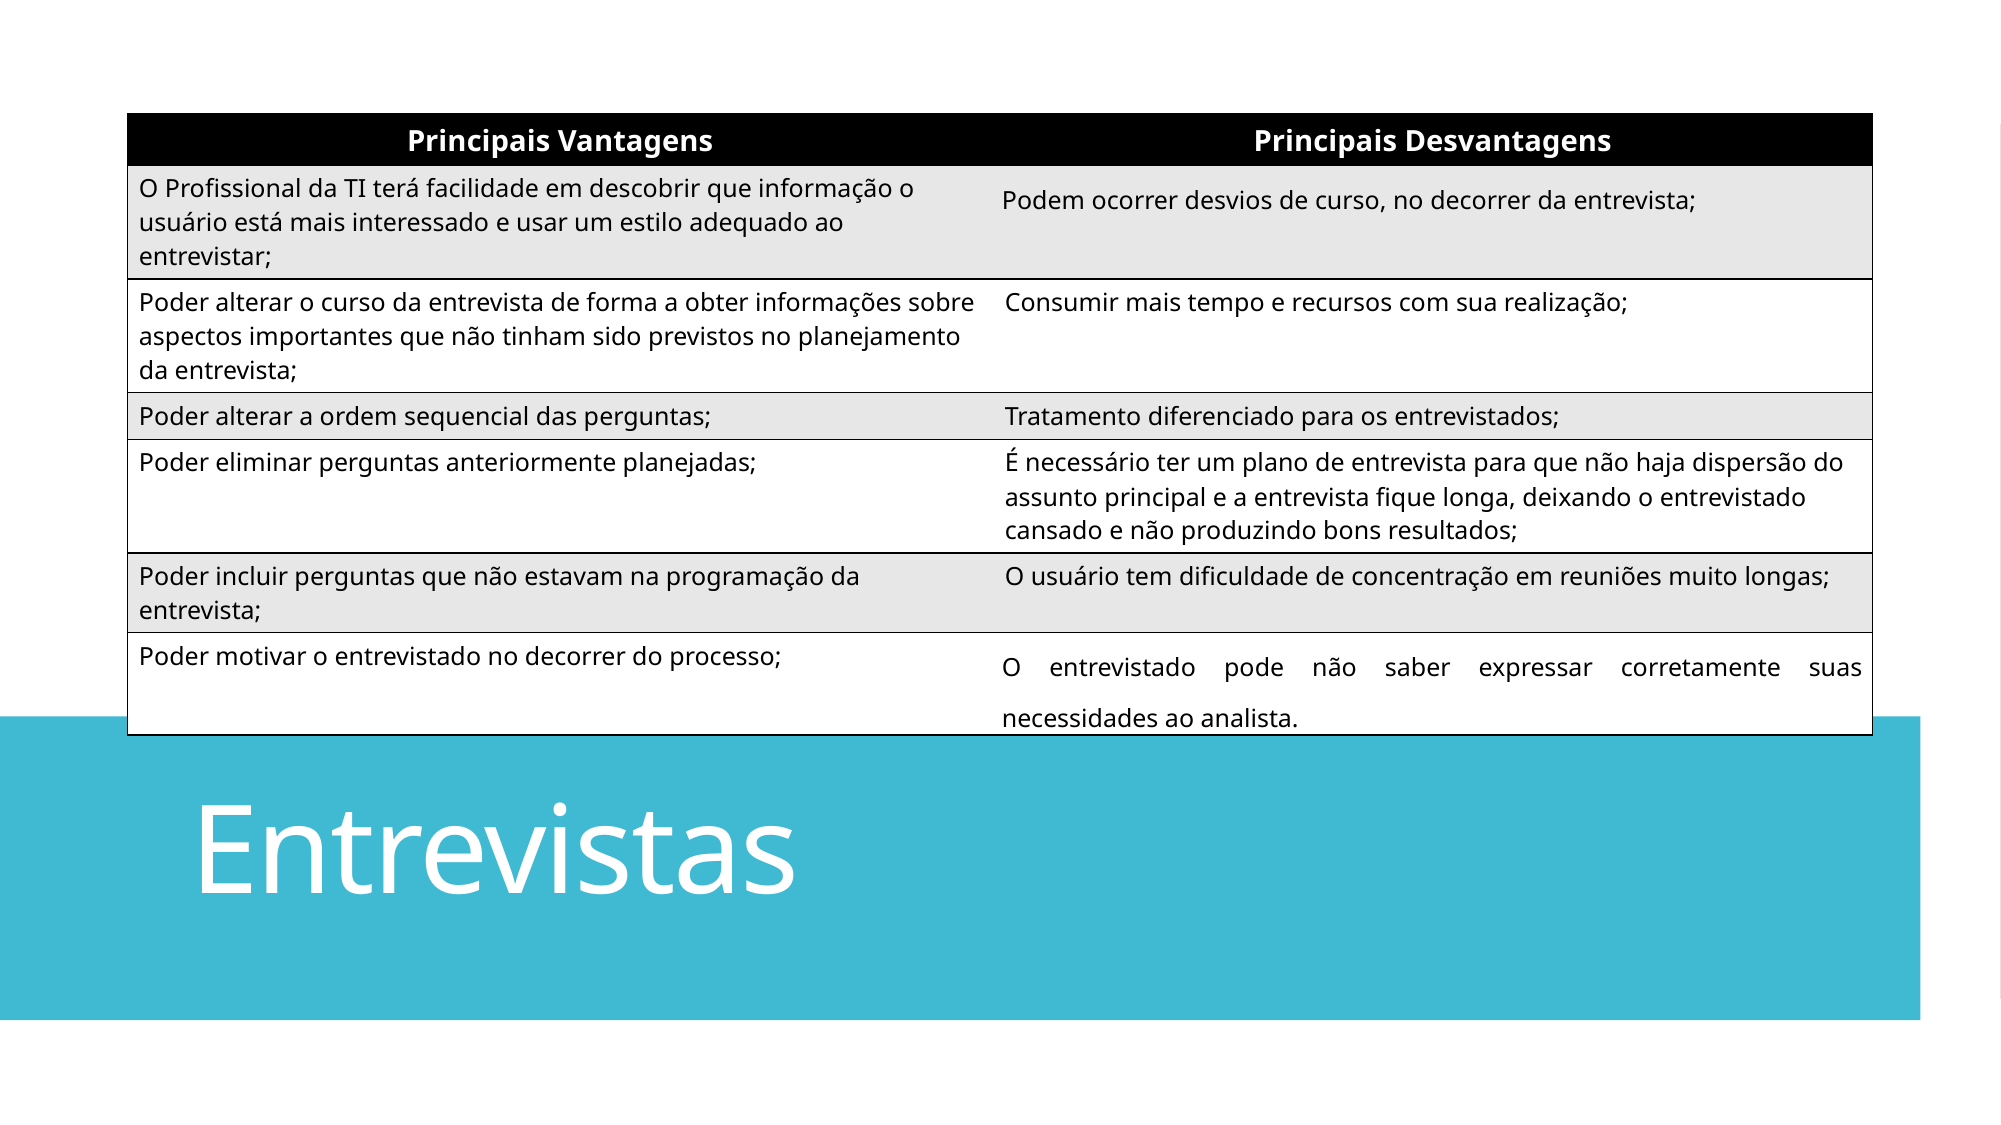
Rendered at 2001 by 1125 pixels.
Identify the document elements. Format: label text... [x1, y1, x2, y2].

table_cell Podem ocorrer desvios de curso, no decorrer da entrevista; [993, 166, 1872, 278]
table_cell Tratamento diferenciado para os entrevistados; [993, 393, 1872, 439]
table_cell O Profissional da TI terá facilidade em descobrir que informação o usuário está mais interessado e usar um estilo adequado ao entrevistar; [128, 166, 993, 278]
text_box [0, 0, 2000, 1125]
table_cell Poder eliminar perguntas anteriormente planejadas; [128, 440, 993, 552]
title Entrevistas [175, 753, 1851, 928]
table_cell Poder motivar o entrevistado no decorrer do processo; [128, 633, 993, 734]
table_cell O entrevistado pode não saber expressar corretamente suas necessidades ao analista. [993, 633, 1872, 734]
text_box [0, 716, 1921, 1021]
table_header Principais Desvantagens [993, 115, 1872, 164]
table_cell Poder alterar o curso da entrevista de forma a obter informações sobre aspectos importantes que não tinham sido previstos no planejamento da entrevista; [128, 280, 993, 392]
table_cell O usuário tem dificuldade de concentração em reuniões muito longas; [993, 554, 1872, 632]
table_header Principais Vantagens [128, 115, 993, 164]
table_cell Poder alterar a ordem sequencial das perguntas; [128, 393, 993, 439]
table_cell Poder incluir perguntas que não estavam na programação da entrevista; [128, 554, 993, 632]
table_cell É necessário ter um plano de entrevista para que não haja dispersão do assunto principal e a entrevista fique longa, deixando o entrevistado cansado e não produzindo bons resultados; [993, 440, 1872, 552]
table_cell Consumir mais tempo e recursos com sua realização; [993, 280, 1872, 392]
